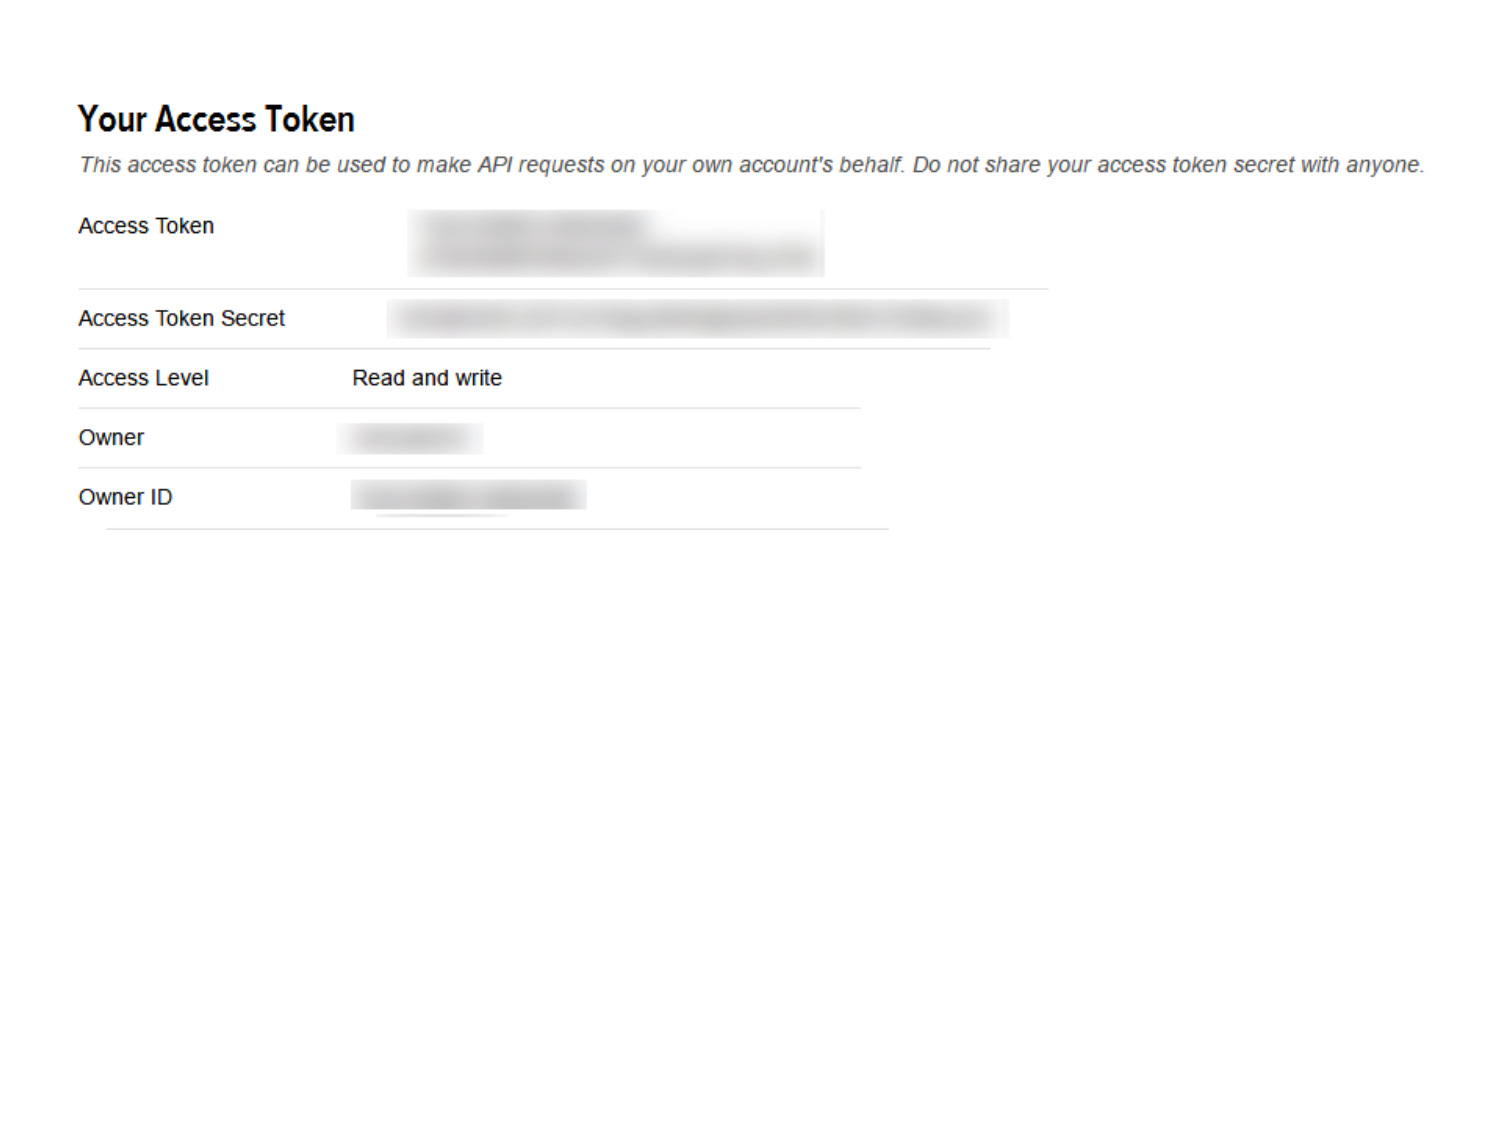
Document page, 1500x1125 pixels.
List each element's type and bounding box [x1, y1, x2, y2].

picture [46, 58, 1429, 530]
